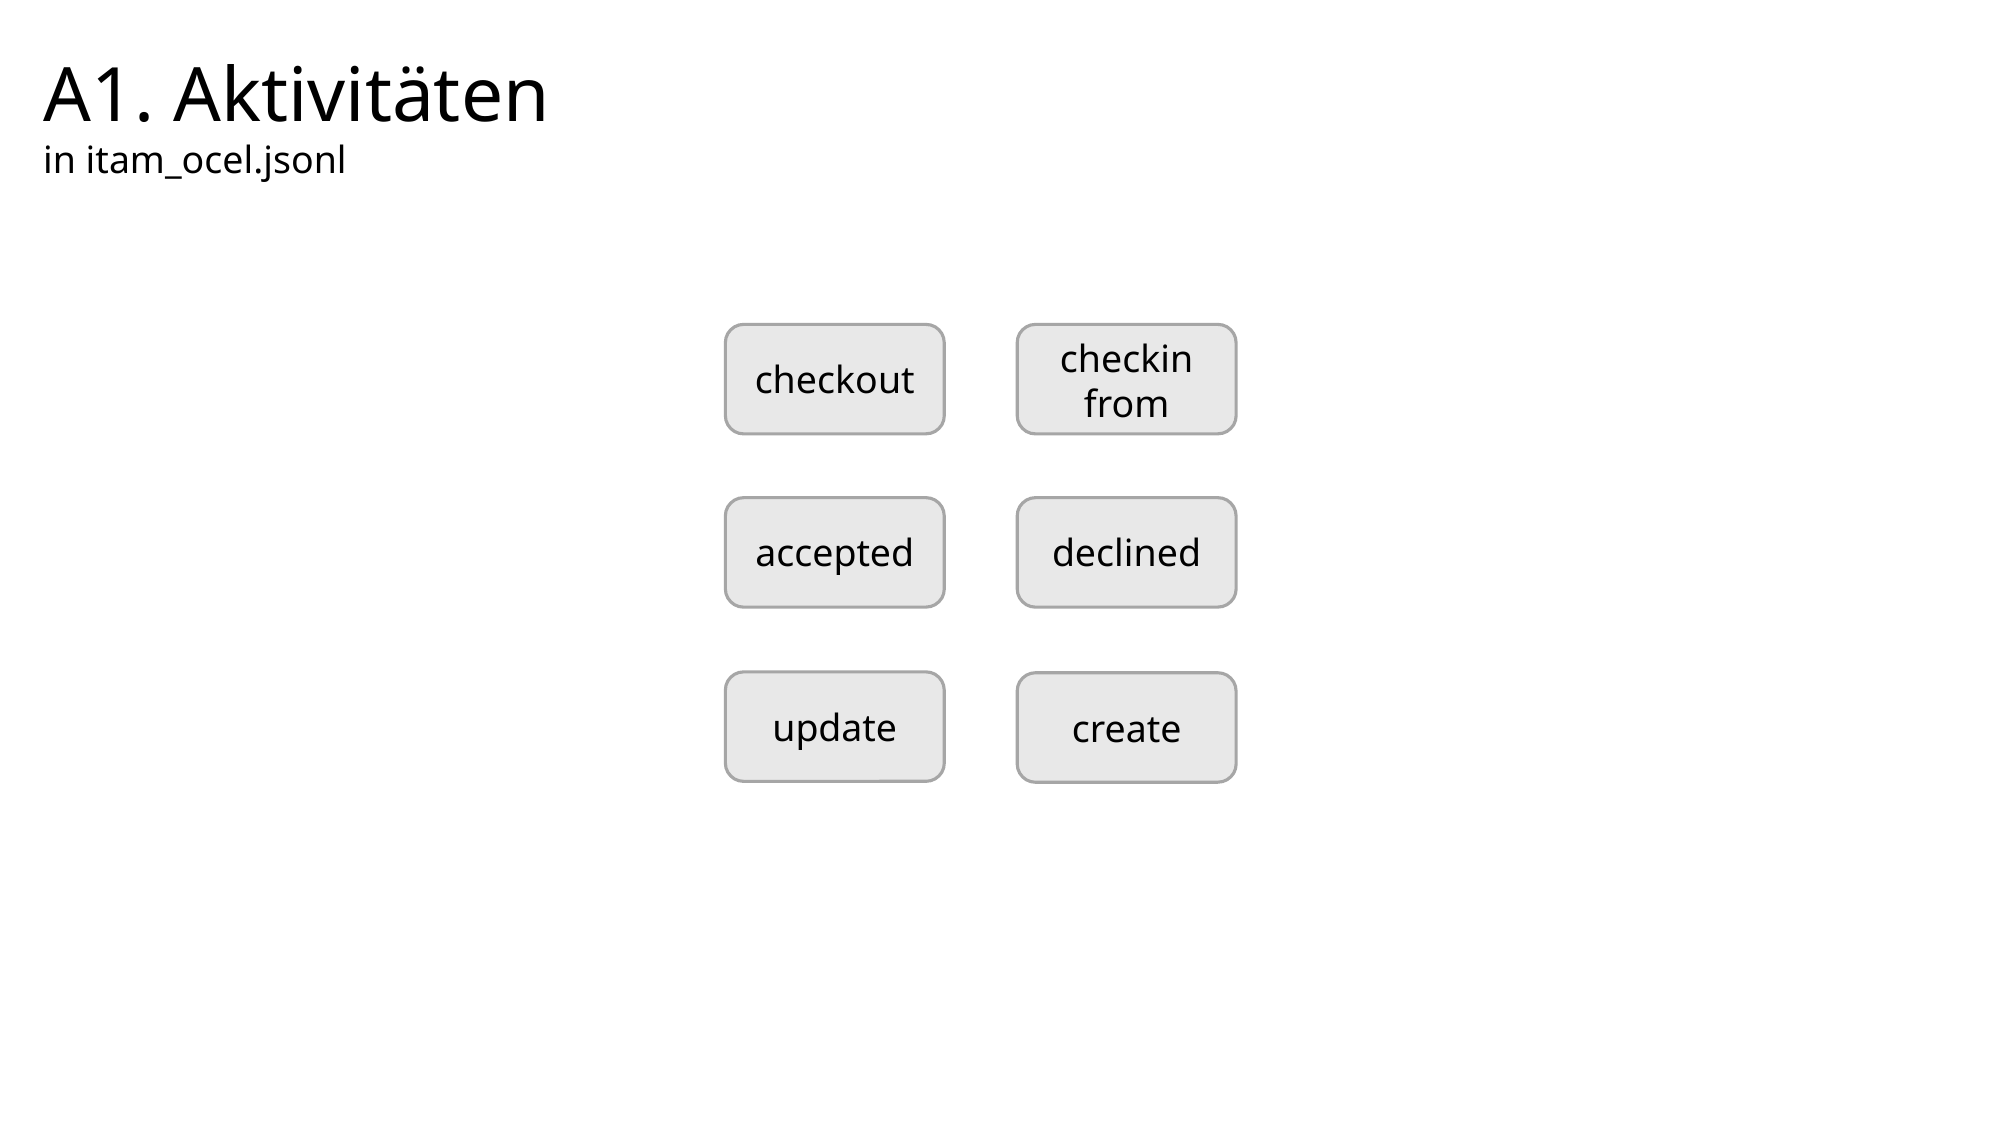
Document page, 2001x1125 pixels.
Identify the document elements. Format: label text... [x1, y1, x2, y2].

text_box [1023, 322, 1230, 327]
text_box A1. Aktivitäten in itam_ocel.jsonl [28, 38, 565, 189]
text_box checkin from [1017, 327, 1237, 433]
text_box [723, 322, 946, 436]
text_box [1015, 671, 1238, 784]
text_box [723, 670, 946, 783]
text_box accepted [725, 522, 945, 582]
text_box [723, 496, 946, 609]
text_box declined [1017, 522, 1237, 582]
text_box checkout [725, 348, 945, 409]
text_box [1015, 496, 1238, 609]
text_box update [725, 696, 945, 757]
text_box create [1017, 697, 1237, 757]
